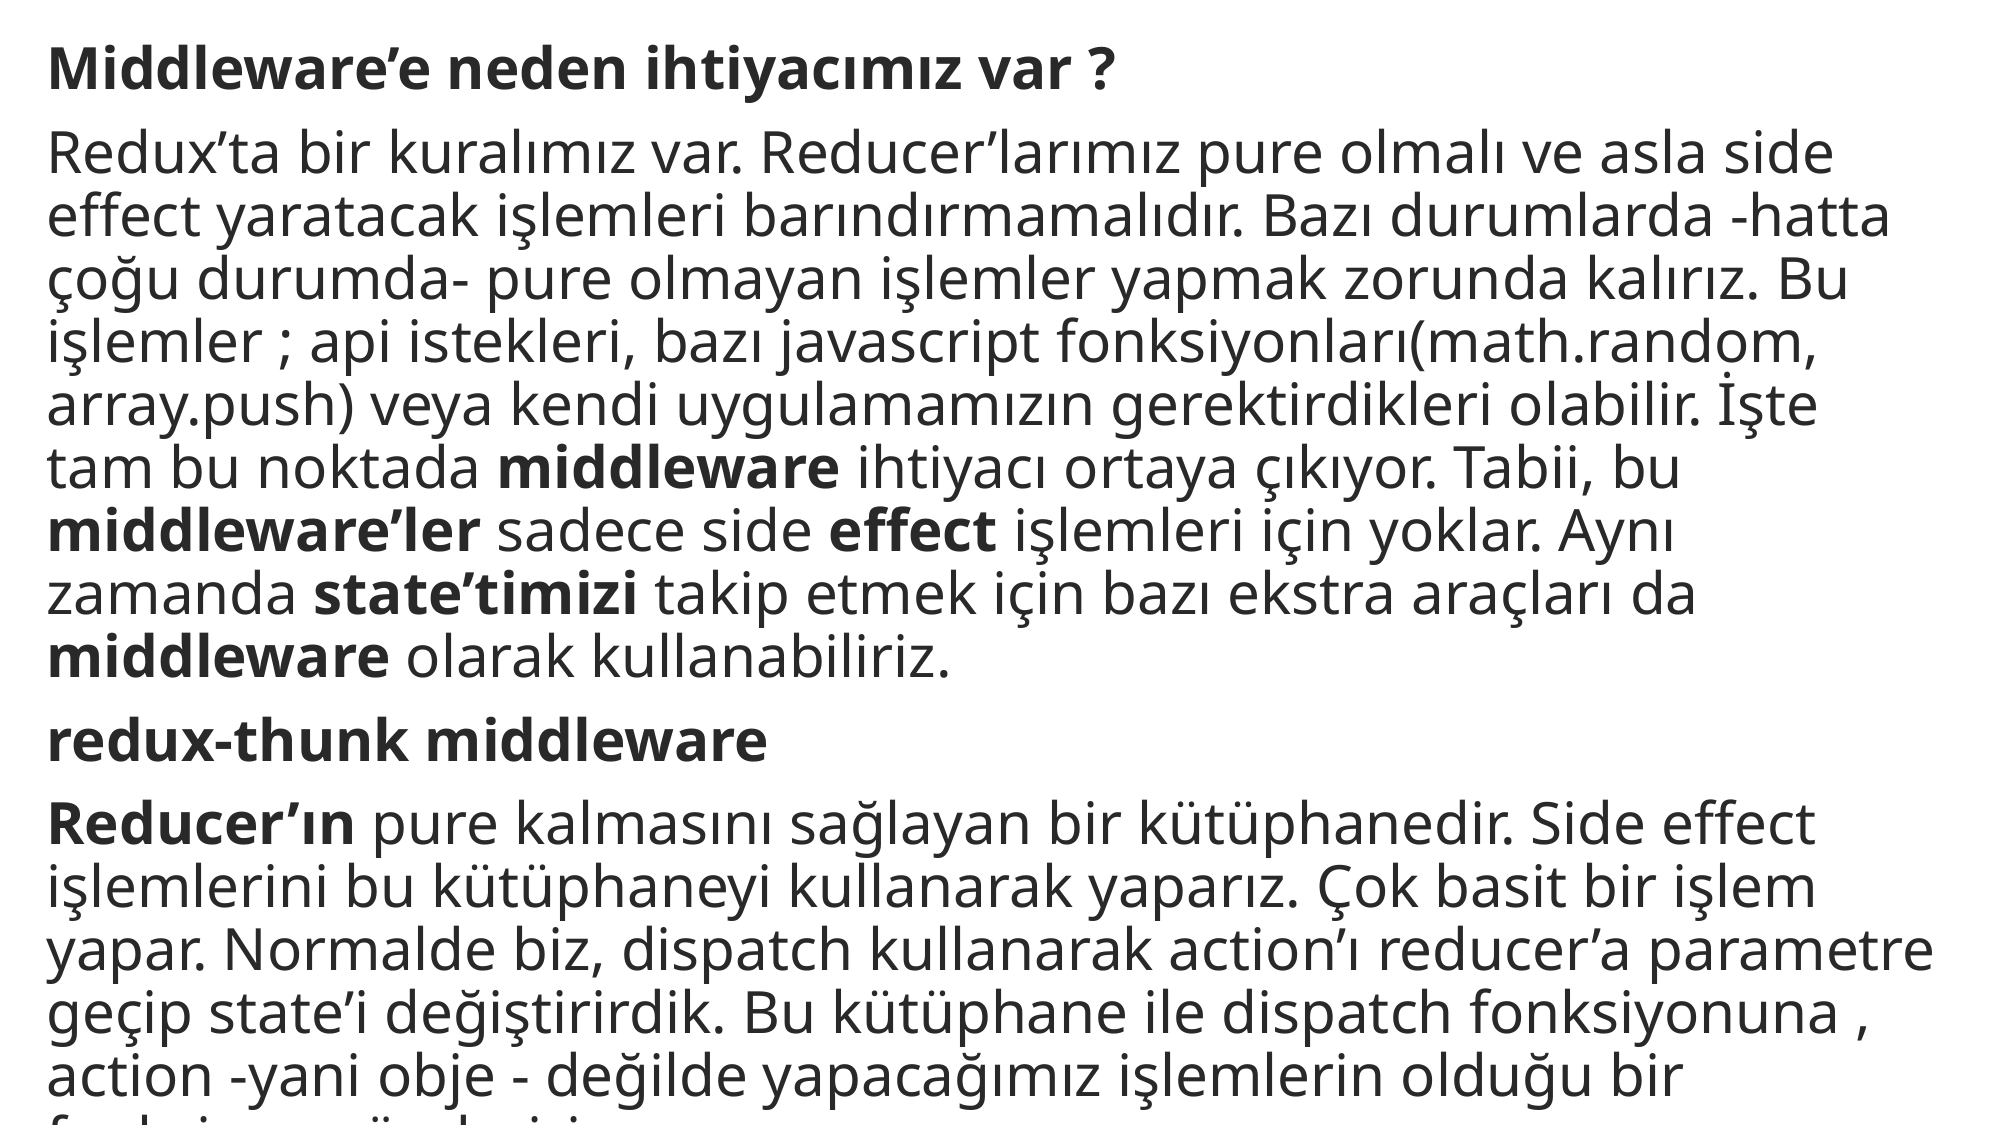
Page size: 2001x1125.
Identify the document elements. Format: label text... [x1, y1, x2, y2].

list Middleware’e neden ihtiyacımız var ? Redux’ta bir kuralımız var. Reducer’larımız pure olmalı ve asla side effect yaratacak işlemleri barındırmamalıdır. Bazı durumlarda -hatta çoğu durumda- pure olmayan işlemler yapmak zorunda kalırız. Bu işlemler ; api istekleri, bazı javascript fonksiyonları(math.random, array.push) veya kendi uygulamamızın gerektirdikleri olabilir. İşte tam bu noktada middleware ihtiyacı ortaya çıkıyor. Tabii, bu middleware’ler sadece side effect işlemleri için yoklar. Aynı zamanda state’timizi takip etmek için bazı ekstra araçları da middleware olarak kullanabiliriz. redux-thunk middleware Reducer’ın pure kalmasını sağlayan bir kütüphanedir. Side effect işlemlerini bu kütüphaneyi kullanarak yaparız. Çok basit bir işlem yapar. Normalde biz, dispatch kullanarak action’ı reducer’a parametre geçip state’i değiştirirdik. Bu kütüphane ile dispatch fonksiyonuna , action -yani obje - değilde yapacağımız işlemlerin olduğu bir fonksiyon göndeririz. [31, 31, 1954, 1093]
